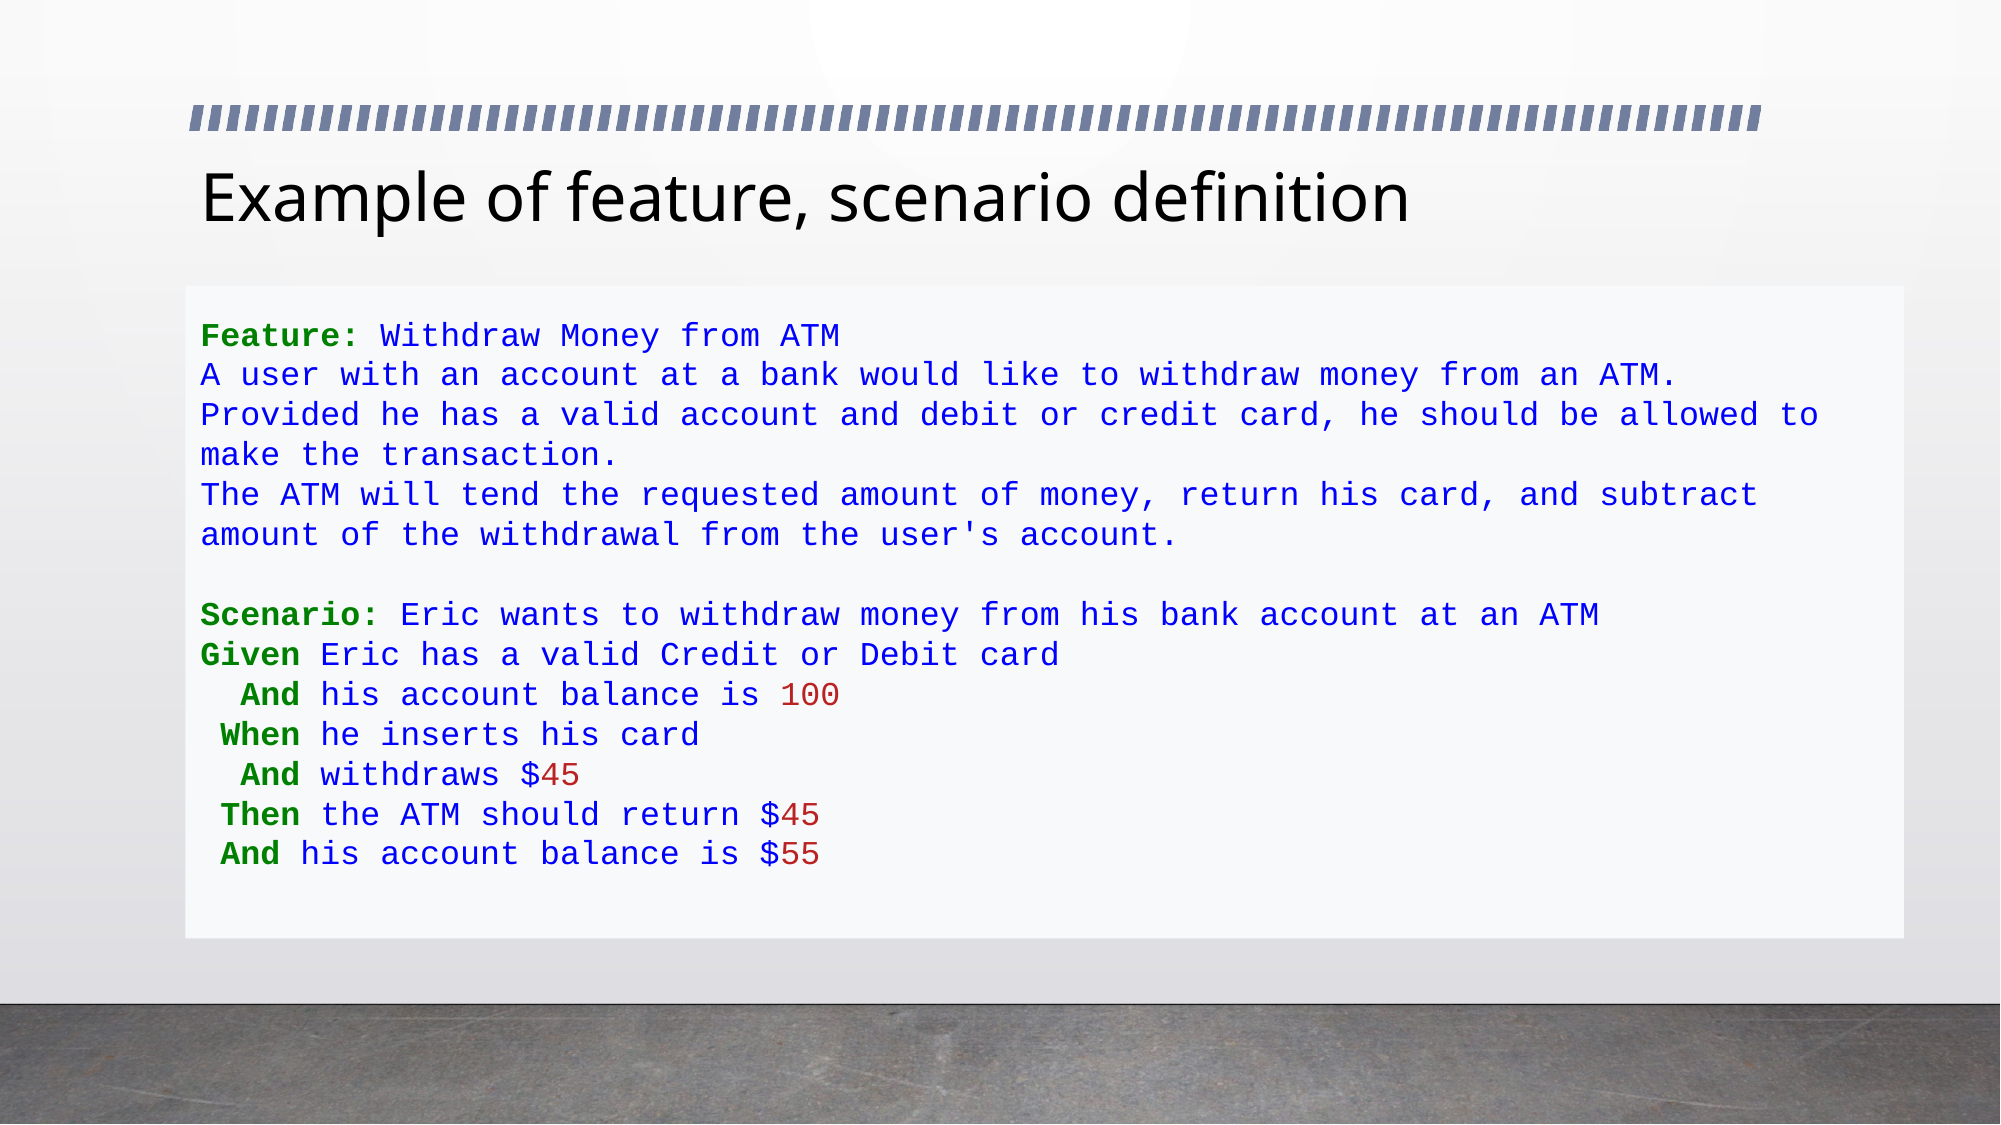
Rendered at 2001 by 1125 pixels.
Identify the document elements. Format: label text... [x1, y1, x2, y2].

list Feature: Withdraw Money from ATM A user with an account at a bank would like to withdraw money from an ATM. Provided he has a valid account and debit or credit card, he should be allowed to make the transaction. The ATM will tend the requested amount of money, return his card, and subtract amount of the withdrawal from the user's account. Scenario: Eric wants to withdraw money from his bank account at an ATM Given Eric has a valid Credit or Debit card And his account balance is 100 When he inserts his card And withdraws $45 Then the ATM should return $45 And his account balance is $55 [185, 285, 1904, 939]
picture [0, 1004, 2000, 1124]
title Example of feature, scenario definition [185, 156, 1761, 257]
